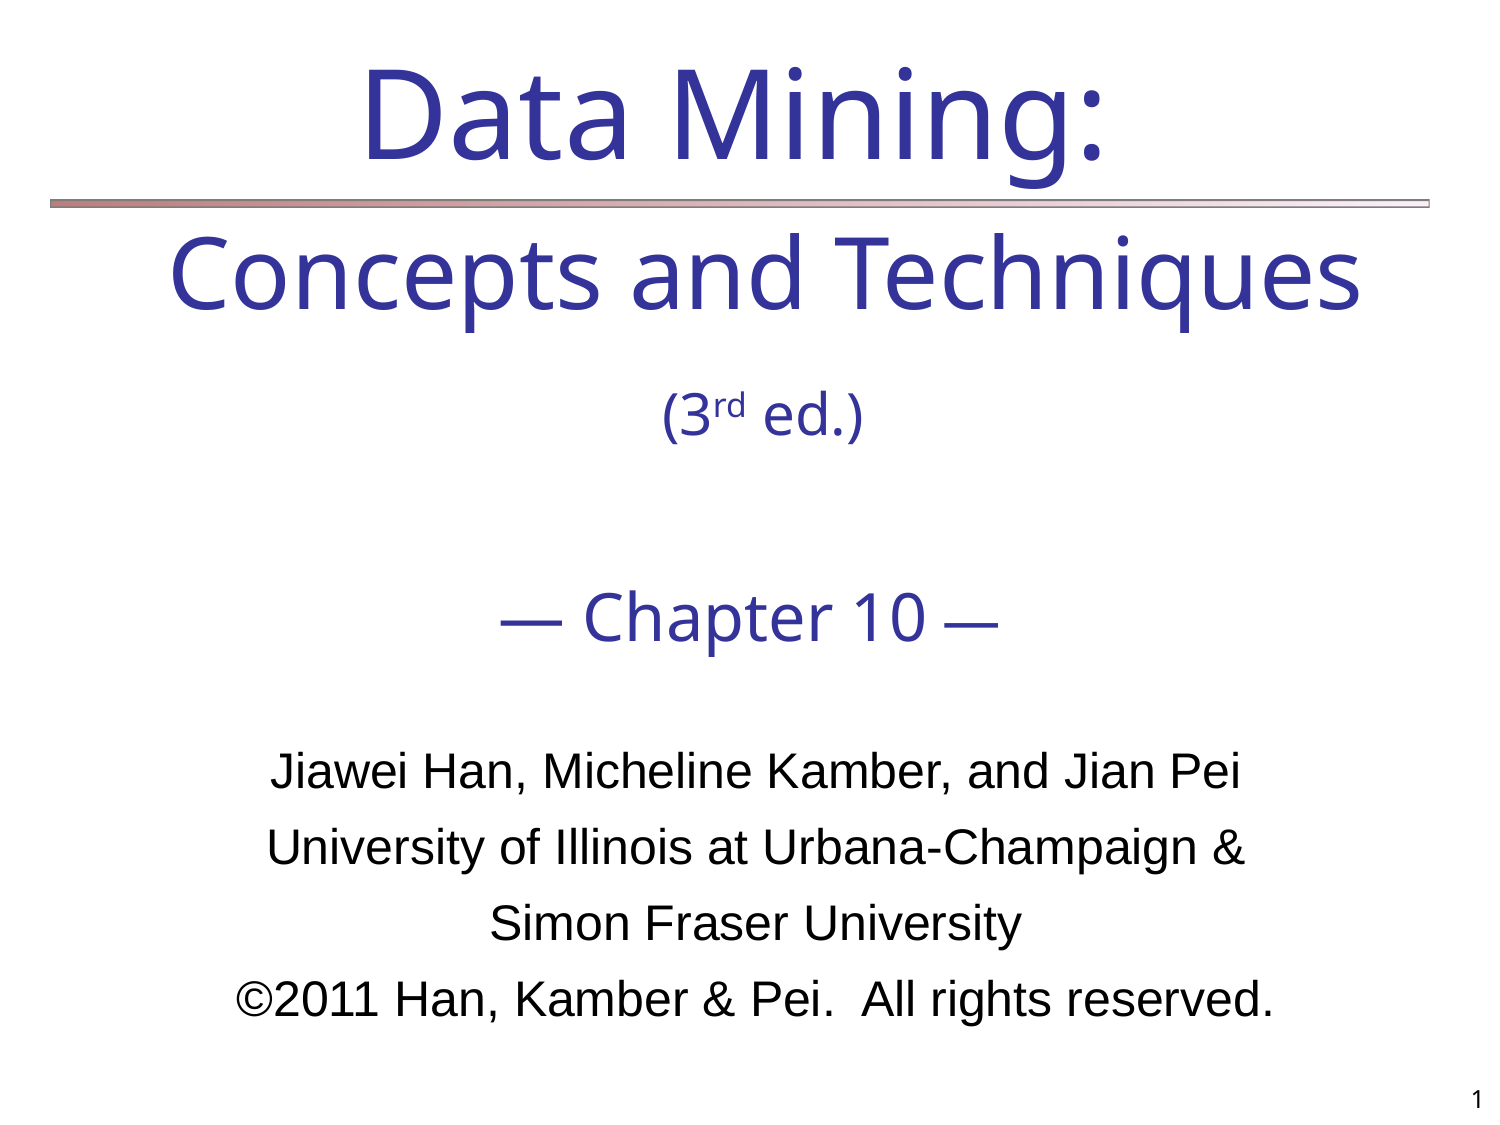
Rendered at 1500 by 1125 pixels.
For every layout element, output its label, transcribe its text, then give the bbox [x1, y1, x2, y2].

title Data Mining: Concepts and Techniques (3rd ed.) — Chapter 10 — [87, 24, 1413, 663]
text_box ‹#› [1187, 1062, 1500, 1125]
list Jiawei Han, Micheline Kamber, and Jian Pei University of Illinois at Urbana-Champaign & Simon Fraser University ©2011 Han, Kamber & Pei. All rights reserved. [50, 725, 1463, 1038]
